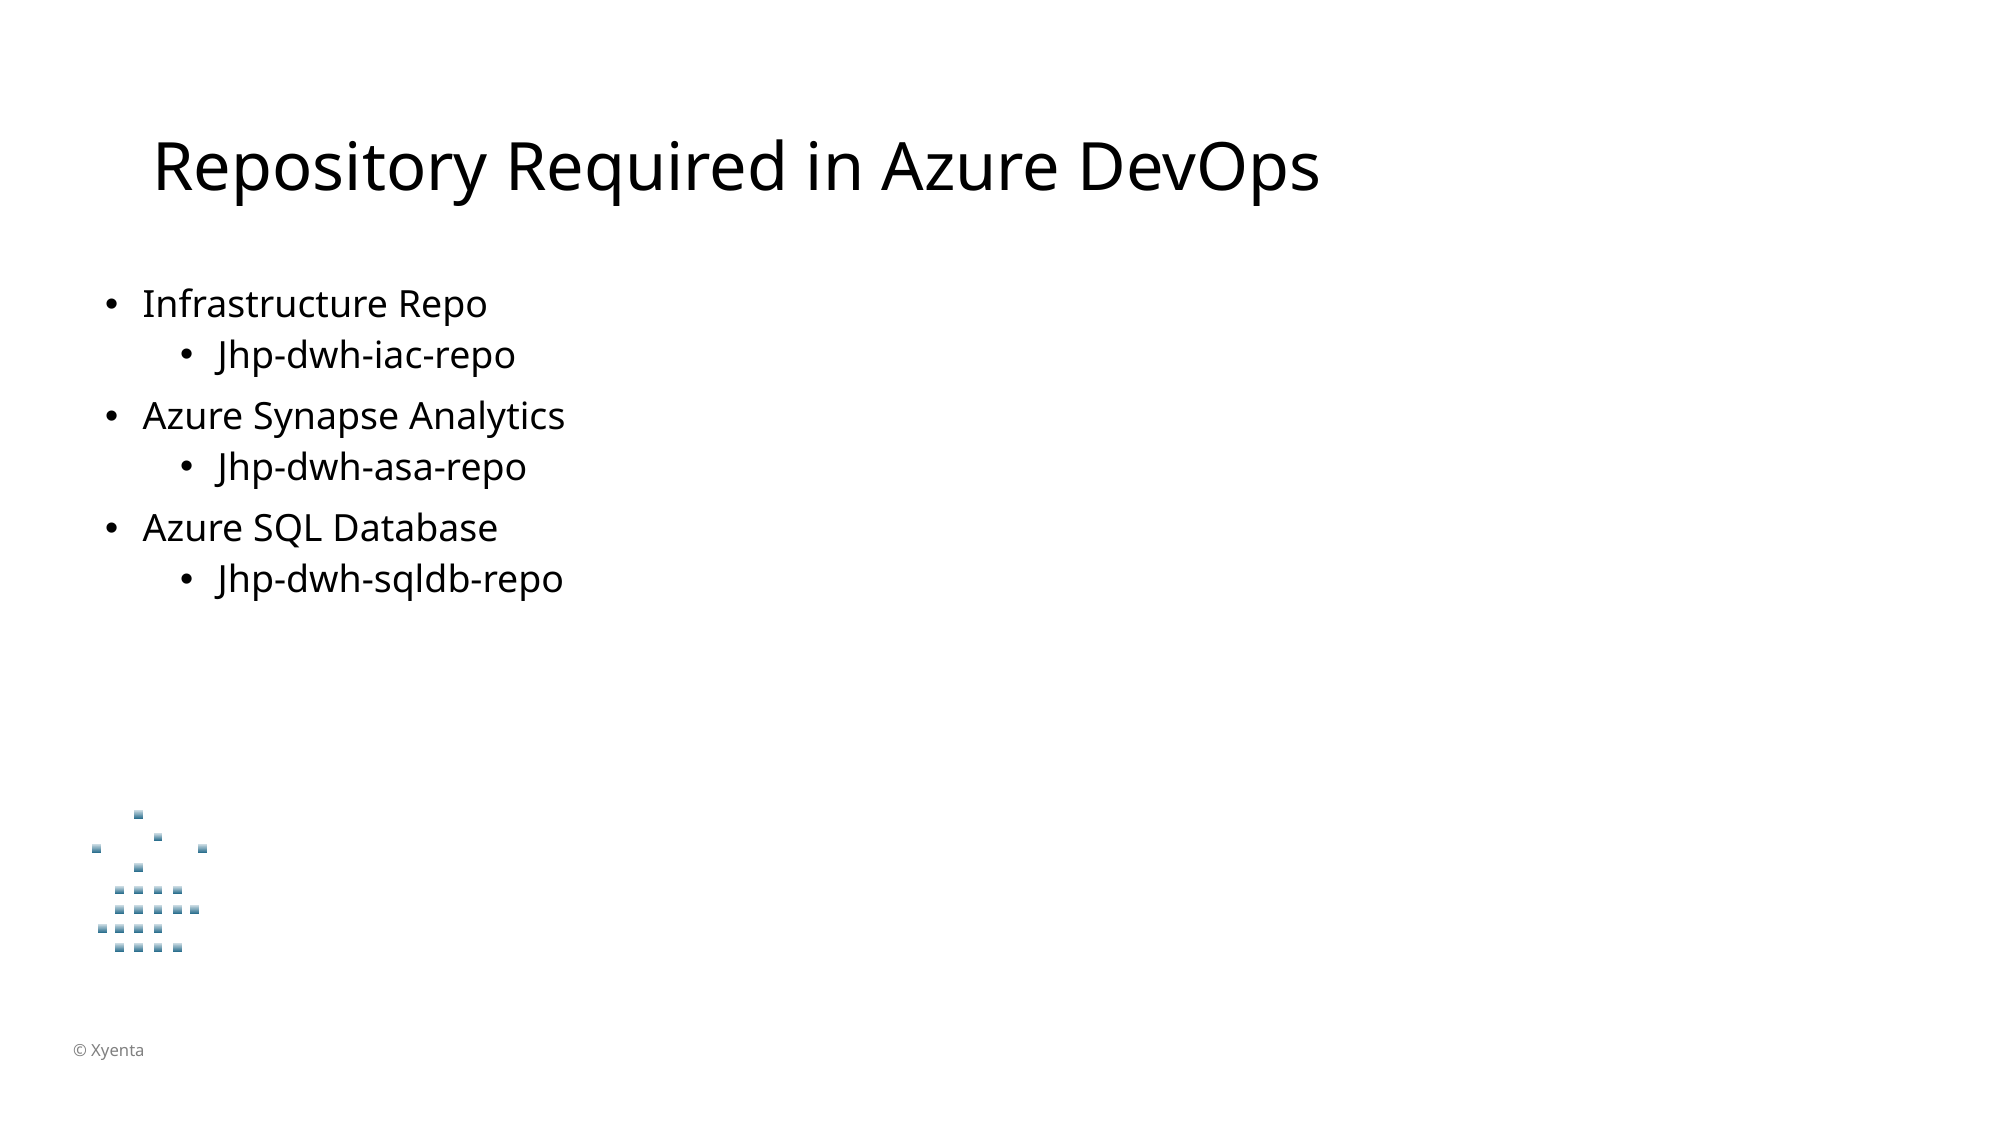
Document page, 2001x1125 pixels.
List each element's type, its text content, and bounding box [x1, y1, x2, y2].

text_box © Xyenta [58, 1026, 553, 1068]
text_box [92, 810, 207, 953]
list Infrastructure Repo Jhp-dwh-iac-repo Azure Synapse Analytics Jhp-dwh-asa-repo Azure SQL Database Jhp-dwh-sqldb-repo [90, 277, 1863, 1026]
title Repository Required in Azure DevOps [137, 59, 1863, 277]
